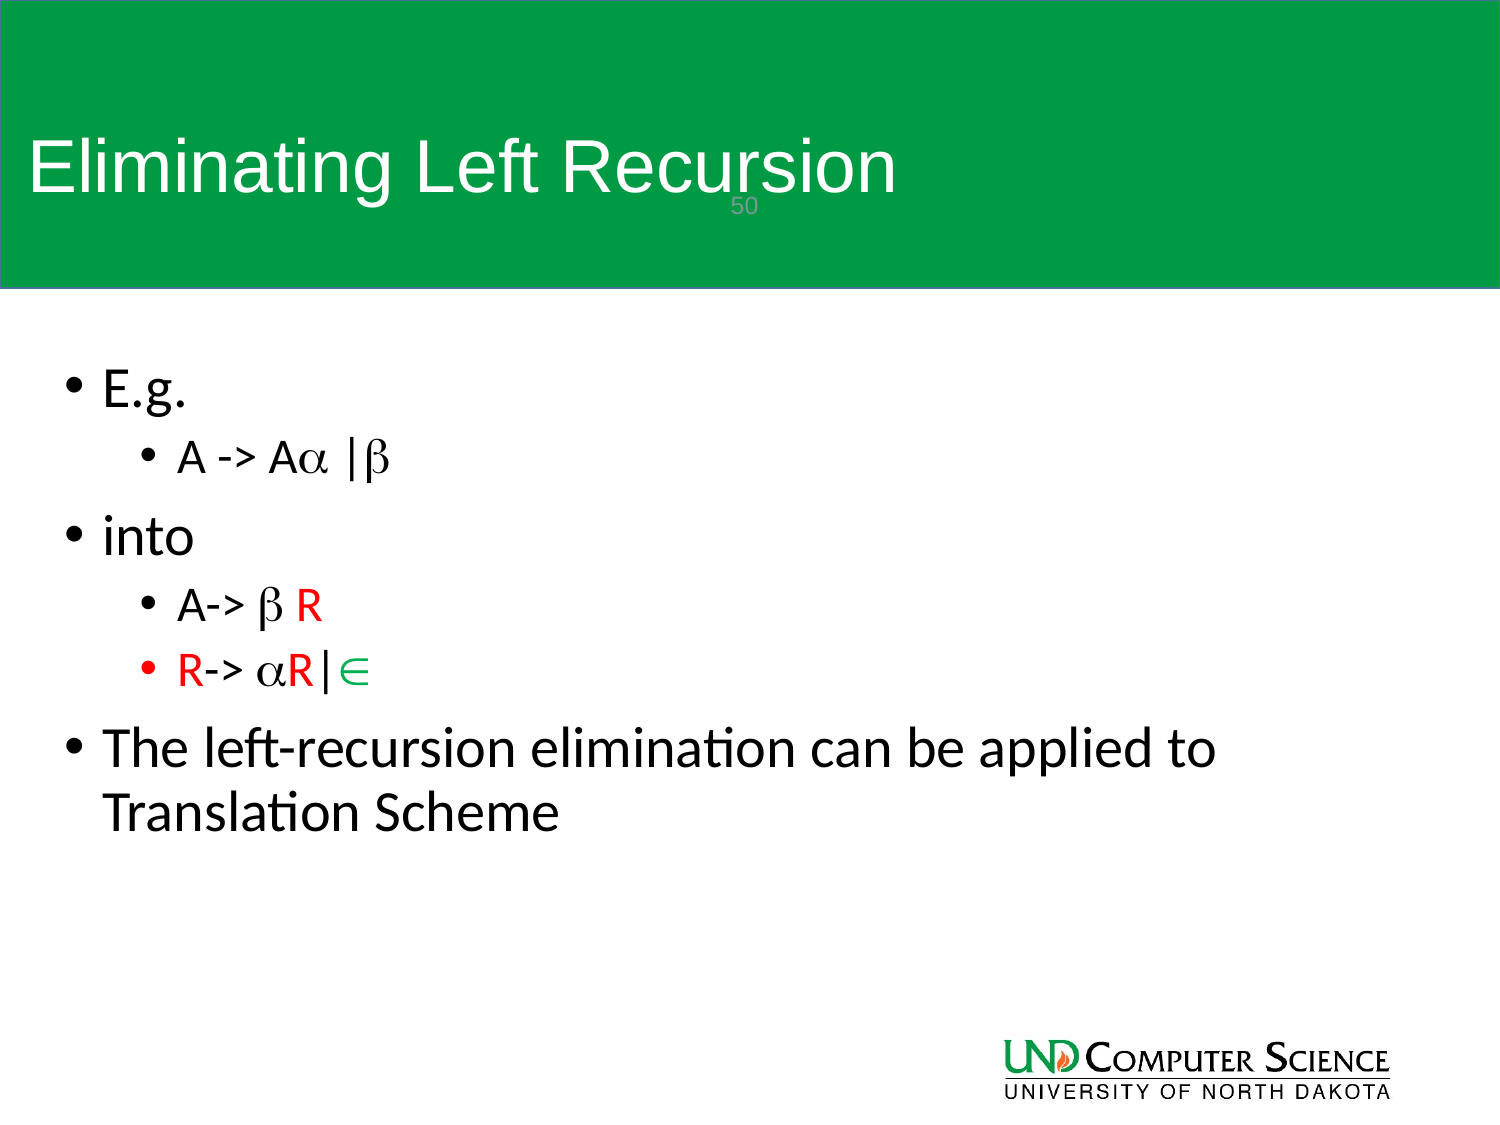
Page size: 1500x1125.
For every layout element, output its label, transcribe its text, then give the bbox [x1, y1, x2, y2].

title Eliminating Left Recursion [12, 59, 1397, 278]
picture [999, 1034, 1397, 1104]
list E.g. A -> A | into A->  R R-> R| The left-recursion elimination can be applied to Translation Scheme [49, 349, 1445, 1001]
slide_number 50 [715, 168, 791, 241]
